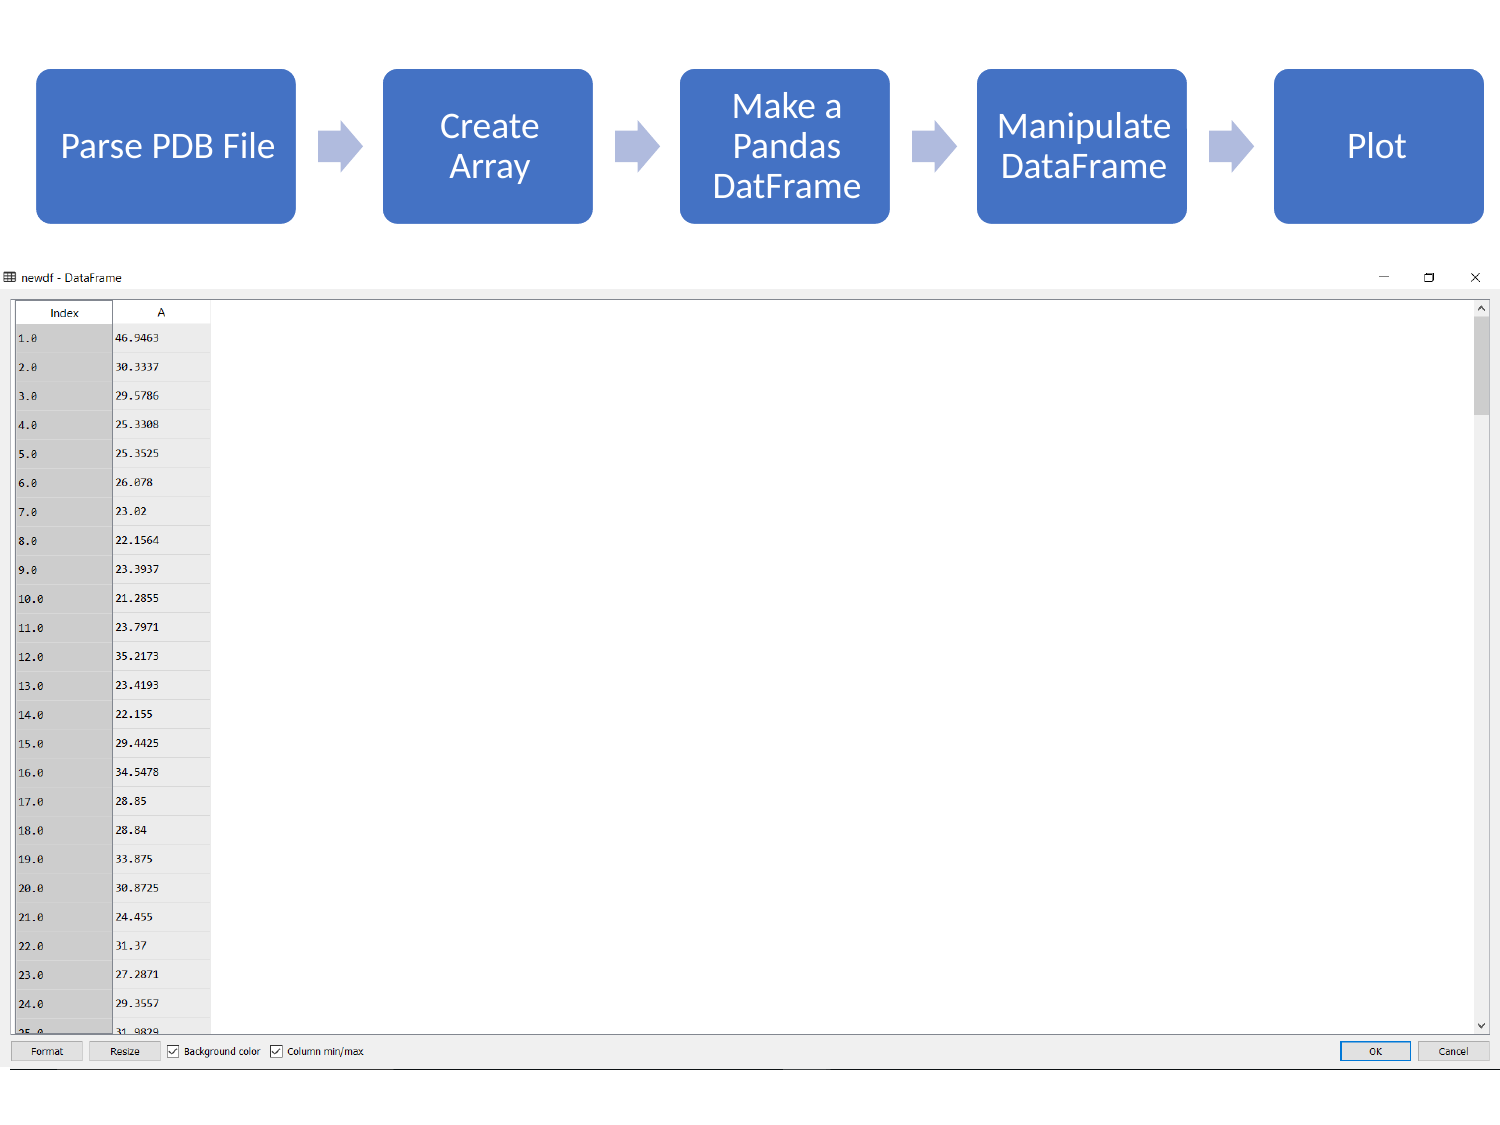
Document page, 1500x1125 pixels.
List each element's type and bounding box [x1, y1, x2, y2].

text_box [34, 11, 1486, 263]
picture [0, 263, 1500, 1070]
